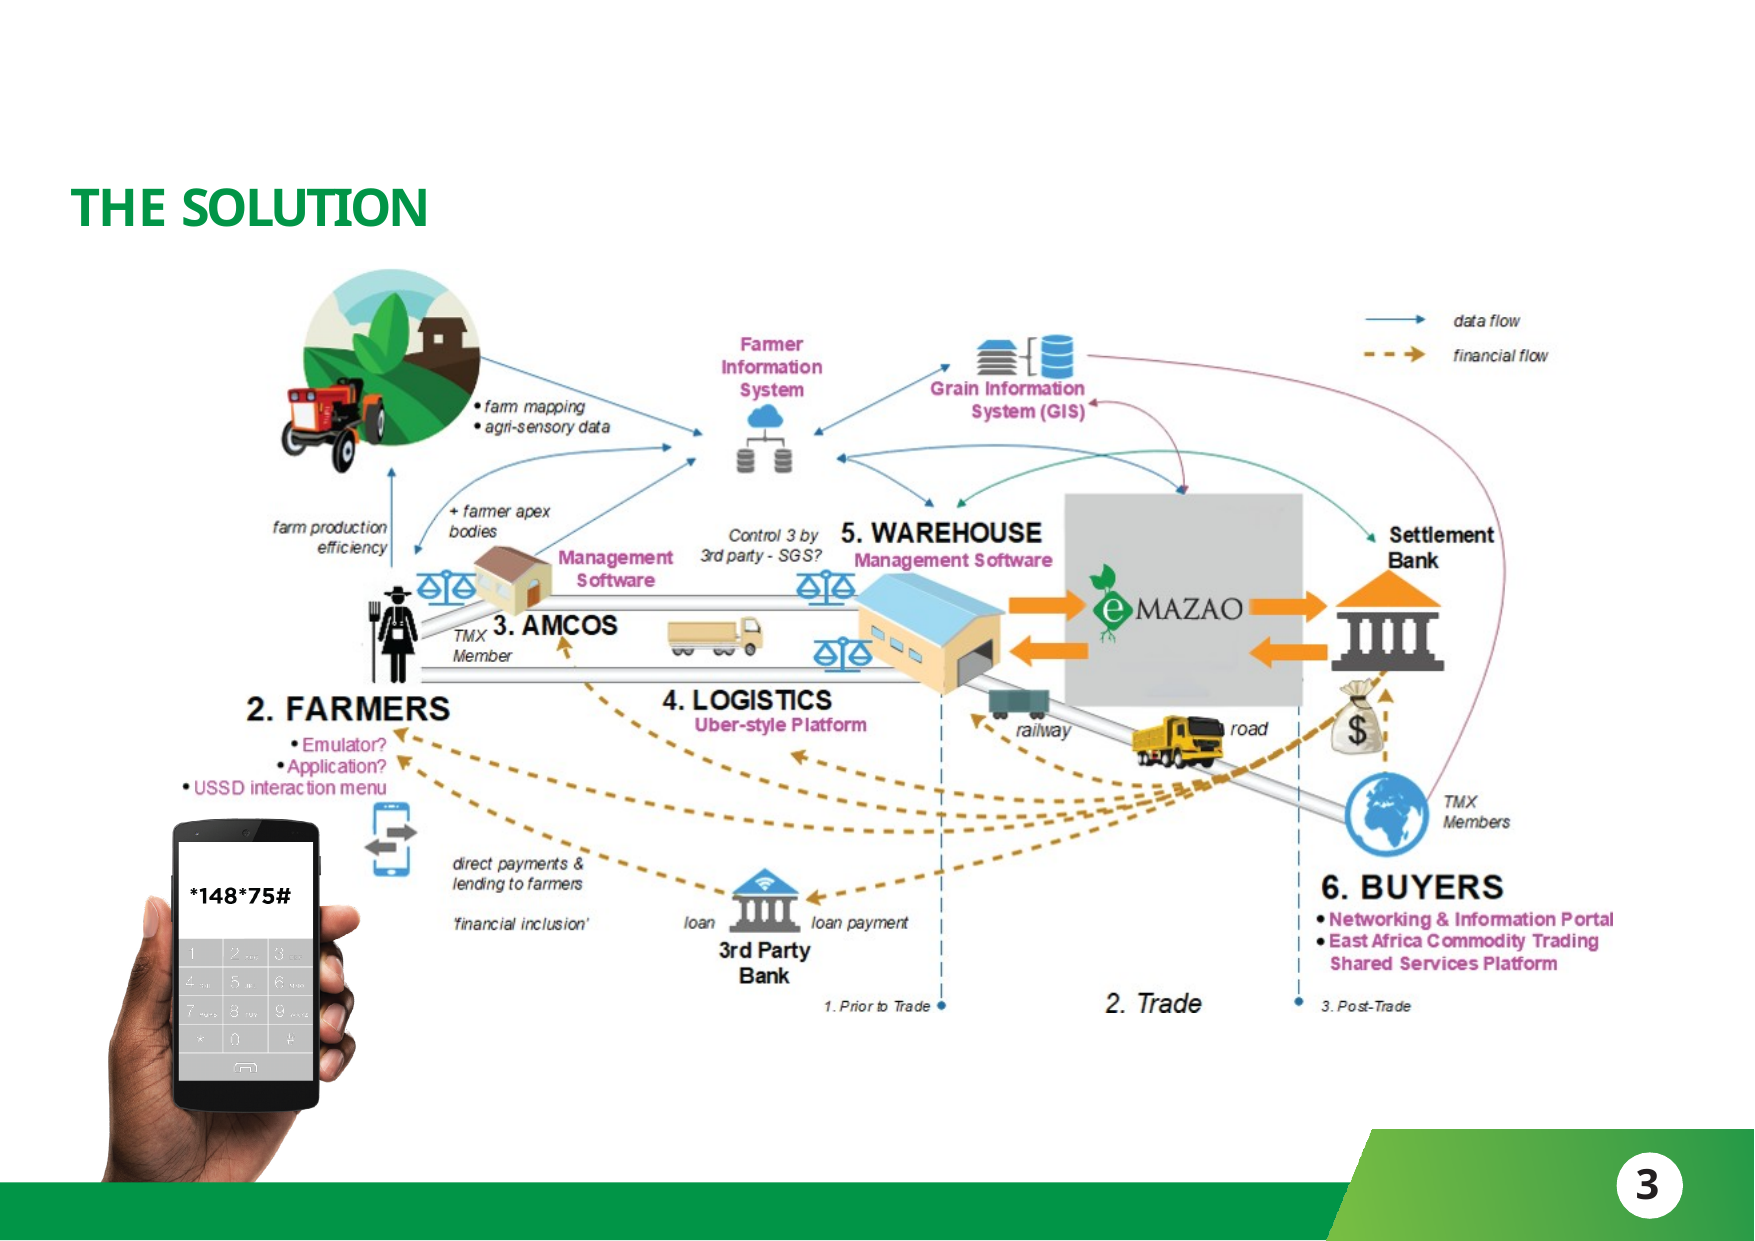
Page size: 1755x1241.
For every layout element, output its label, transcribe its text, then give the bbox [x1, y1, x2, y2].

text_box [0, 268, 1755, 1241]
title THE SOLUTION [68, 172, 483, 267]
